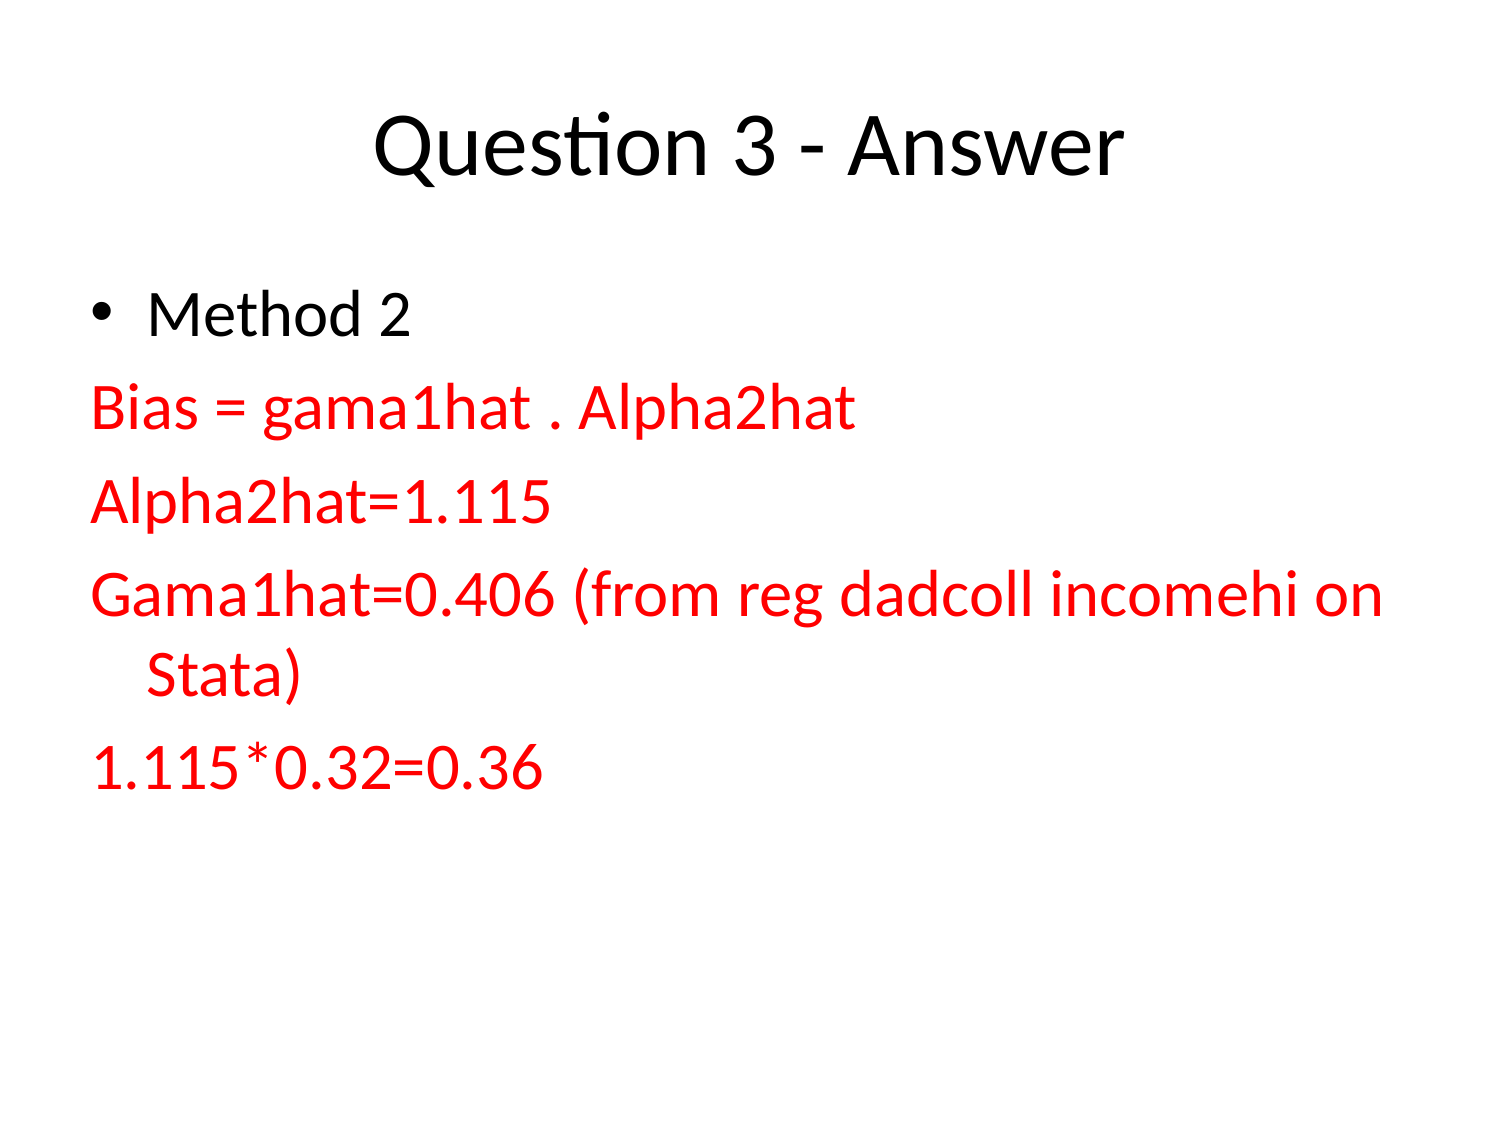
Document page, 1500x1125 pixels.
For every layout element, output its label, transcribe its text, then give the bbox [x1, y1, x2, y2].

list Method 2 Bias = gama1hat . Alpha2hat Alpha2hat=1.115 Gama1hat=0.406 (from reg dadcoll incomehi on Stata) 1.115*0.32=0.36 [75, 262, 1425, 1005]
title Question 3 - Answer [75, 45, 1425, 233]
